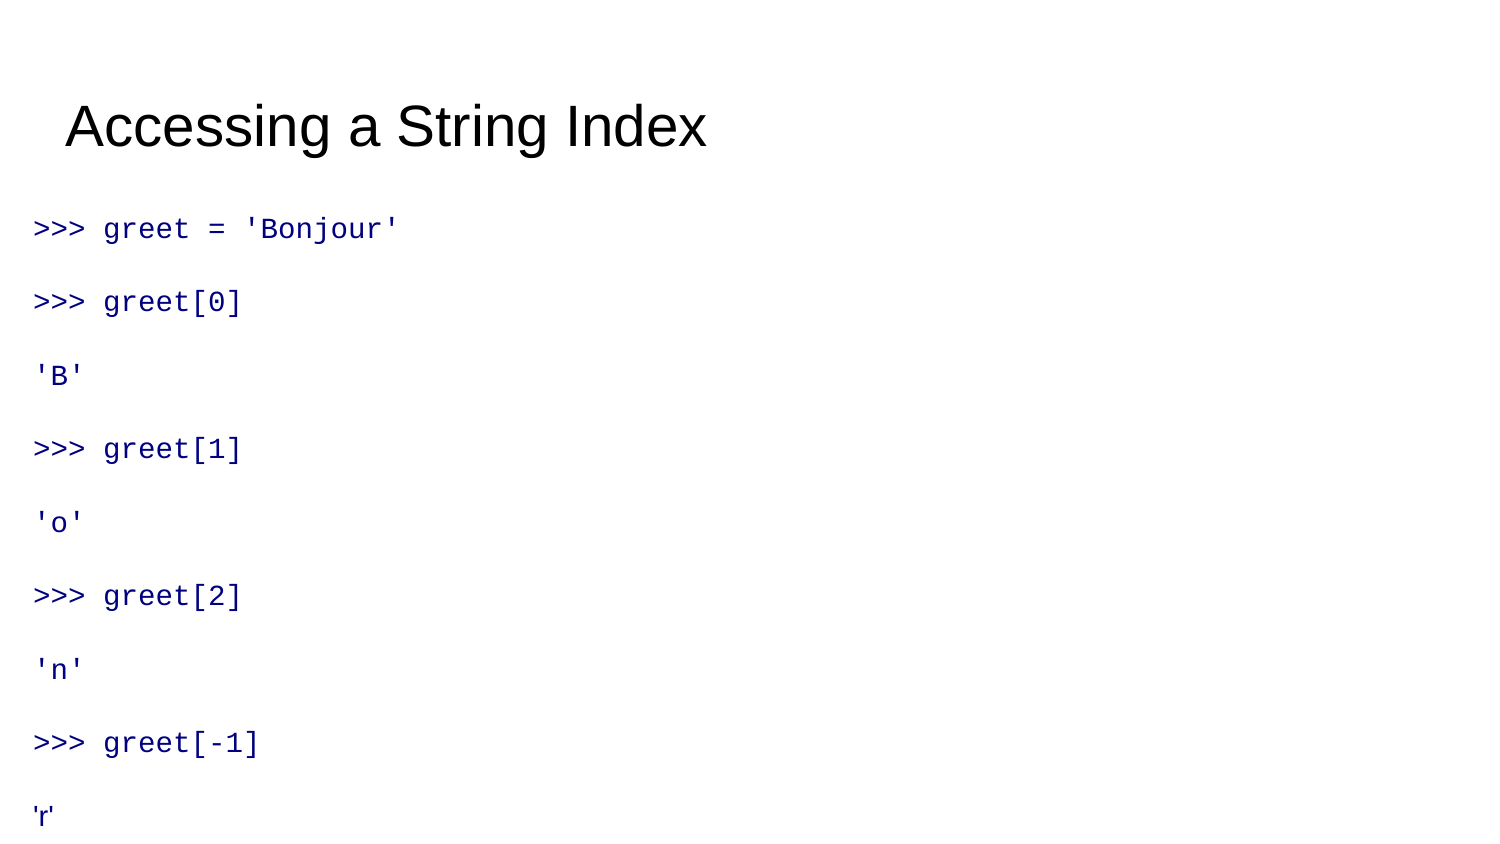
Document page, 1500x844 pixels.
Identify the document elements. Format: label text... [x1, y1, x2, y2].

text_box >>> greet = 'Bonjour' >>> greet[0] 'B' >>> greet[1] 'o' >>> greet[2] 'n' >>> greet[-1] 'r' [18, 189, 1469, 831]
text_box Accessing a String Index [51, 72, 1449, 167]
